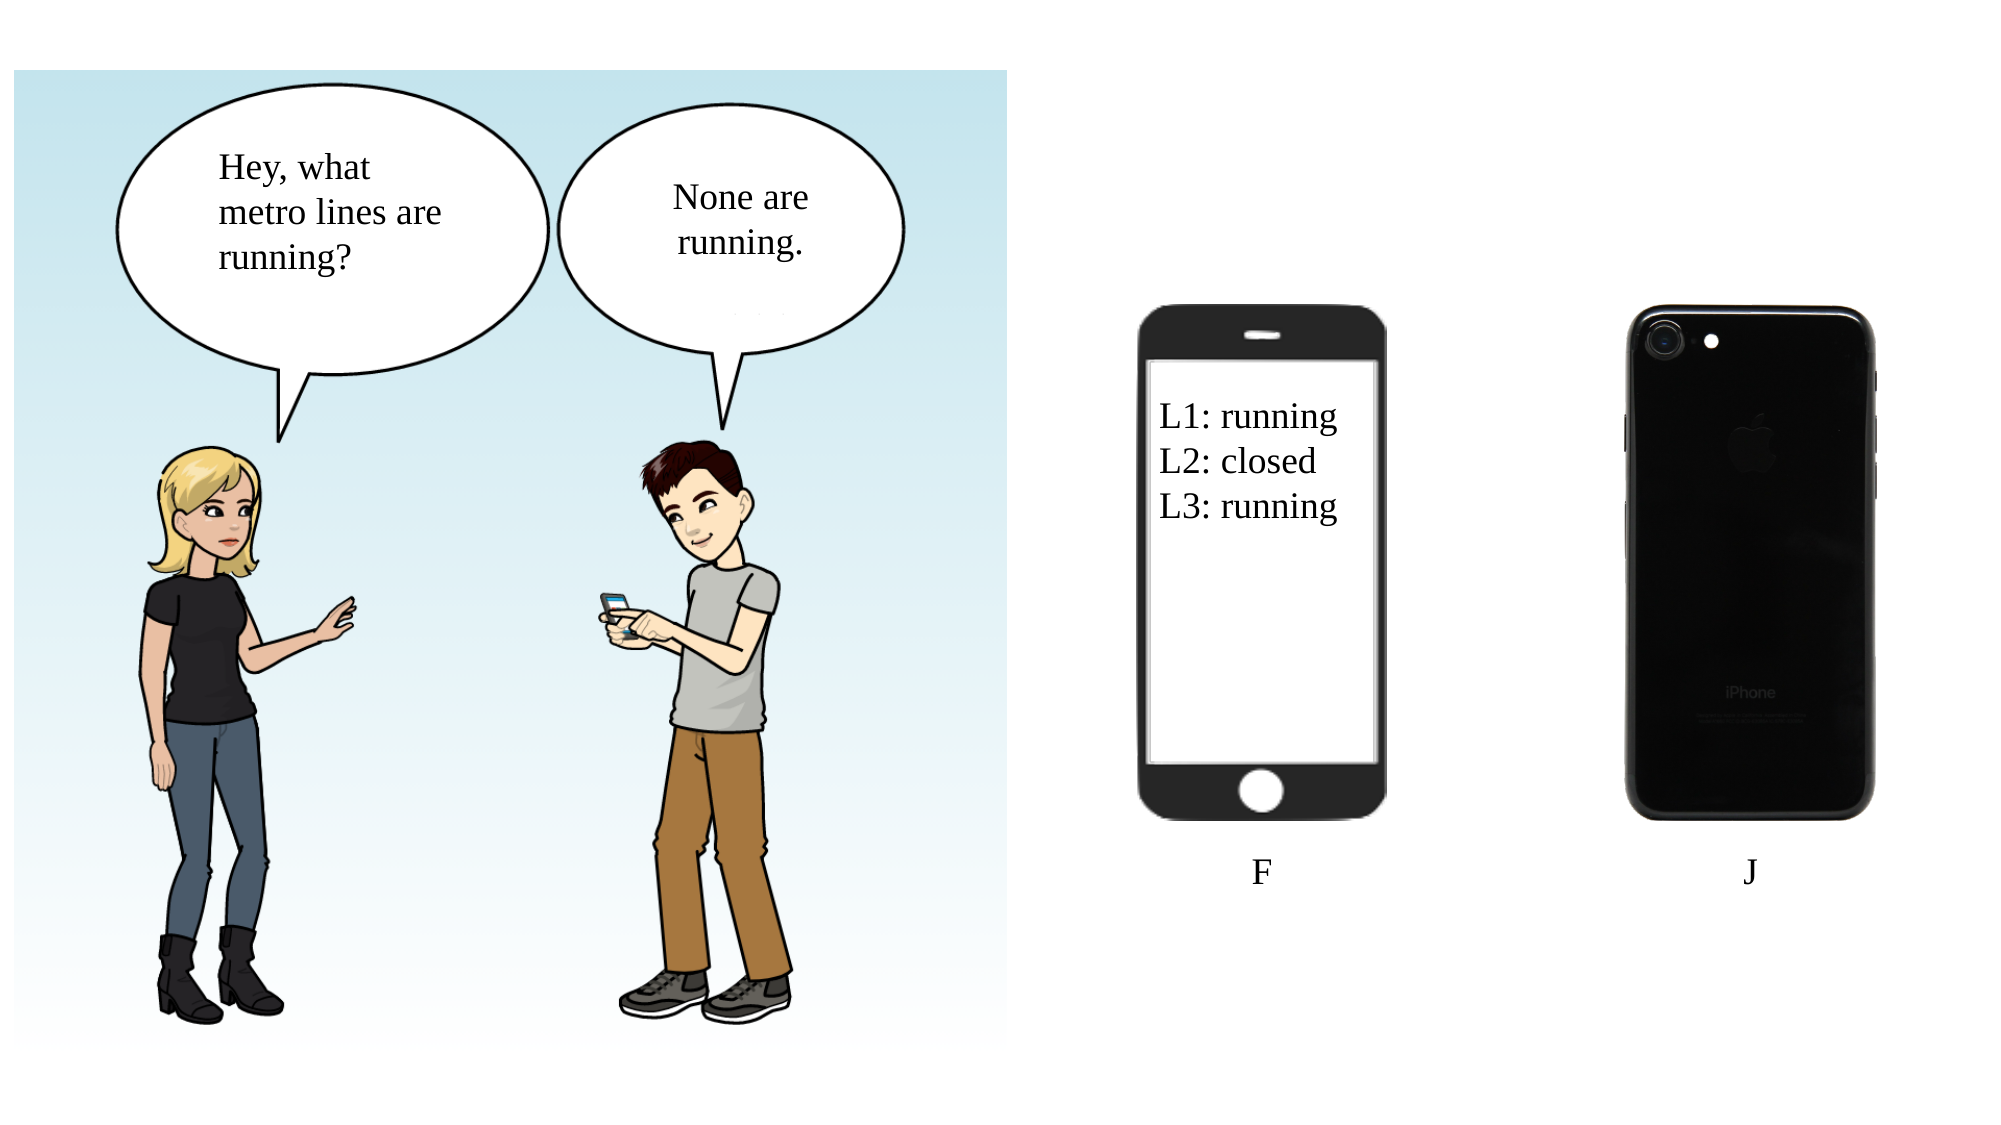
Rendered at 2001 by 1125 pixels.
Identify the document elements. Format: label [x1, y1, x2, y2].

text_box [1136, 304, 1877, 901]
text_box [14, 70, 1007, 1052]
